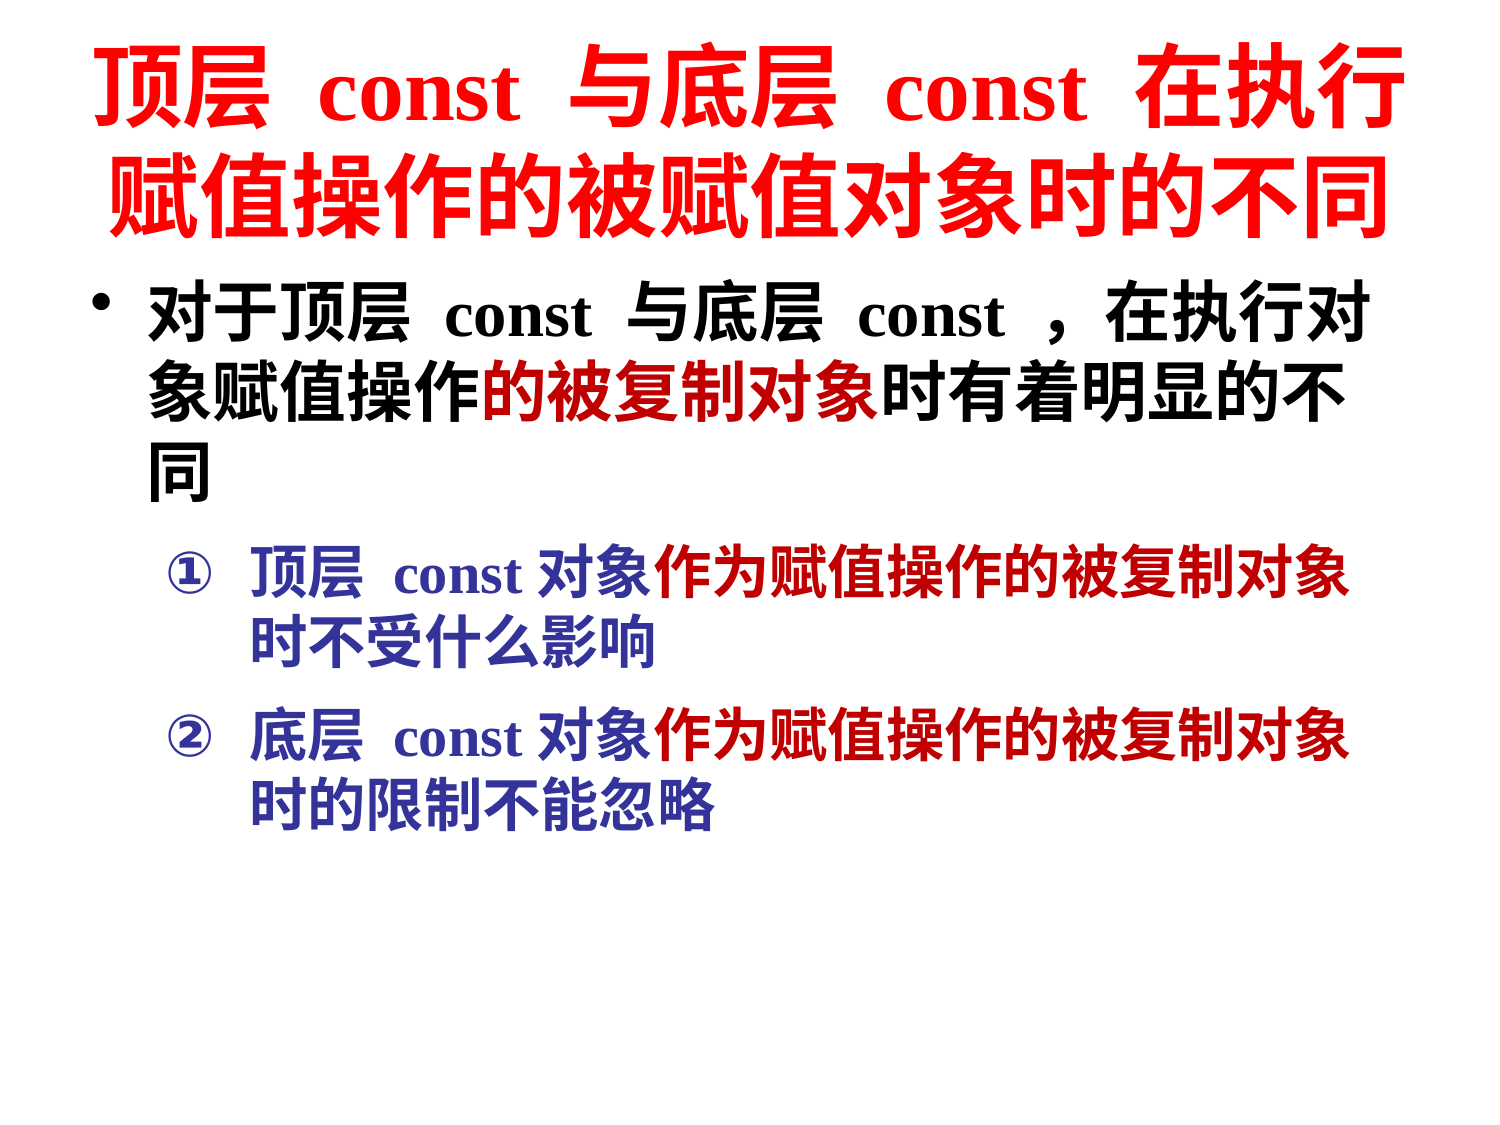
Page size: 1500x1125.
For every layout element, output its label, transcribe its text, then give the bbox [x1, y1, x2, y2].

list 对于顶层 const 与底层 const ，在执行对象赋值操作的被复制对象时有着明显的不同 顶层 const对象作为赋值操作的被复制对象时不受什么影响 底层 const对象作为赋值操作的被复制对象时的限制不能忽略 [74, 262, 1426, 1006]
title 顶层 const 与底层 const 在执行赋值操作的被赋值对象时的不同 [74, 44, 1426, 233]
